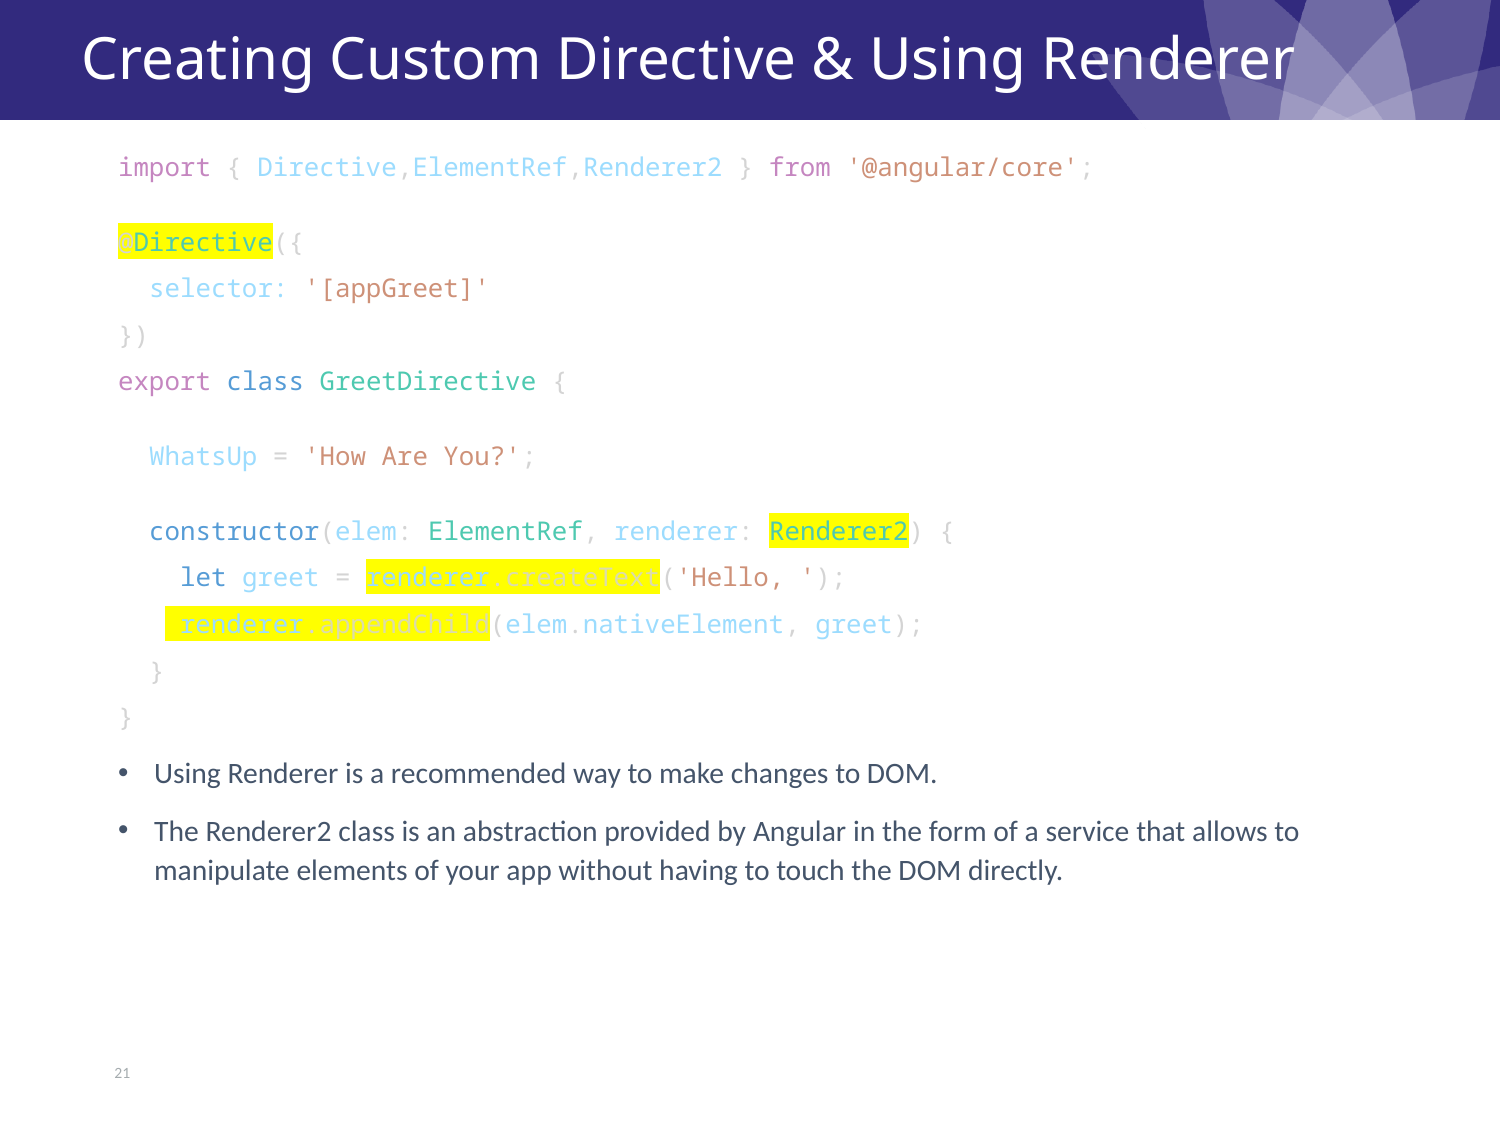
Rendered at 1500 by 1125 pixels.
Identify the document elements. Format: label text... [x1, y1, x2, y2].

picture [1043, 0, 1500, 130]
title Creating Custom Directive & Using Renderer [66, 16, 1468, 105]
list import { Directive,ElementRef,Renderer2 } from '@angular/core'; @Directive({ selector: '[appGreet]' }) export class GreetDirective { WhatsUp = 'How Are You?'; constructor(elem: ElementRef, renderer: Renderer2) { let greet = renderer.createText('Hello, '); renderer.appendChild(elem.nativeElement, greet); } } Using Renderer is a recommended way to make changes to DOM. The Renderer2 class is an abstraction provided by Angular in the form of a service that allows to manipulate elements of your app without having to touch the DOM directly. [103, 146, 1397, 1016]
